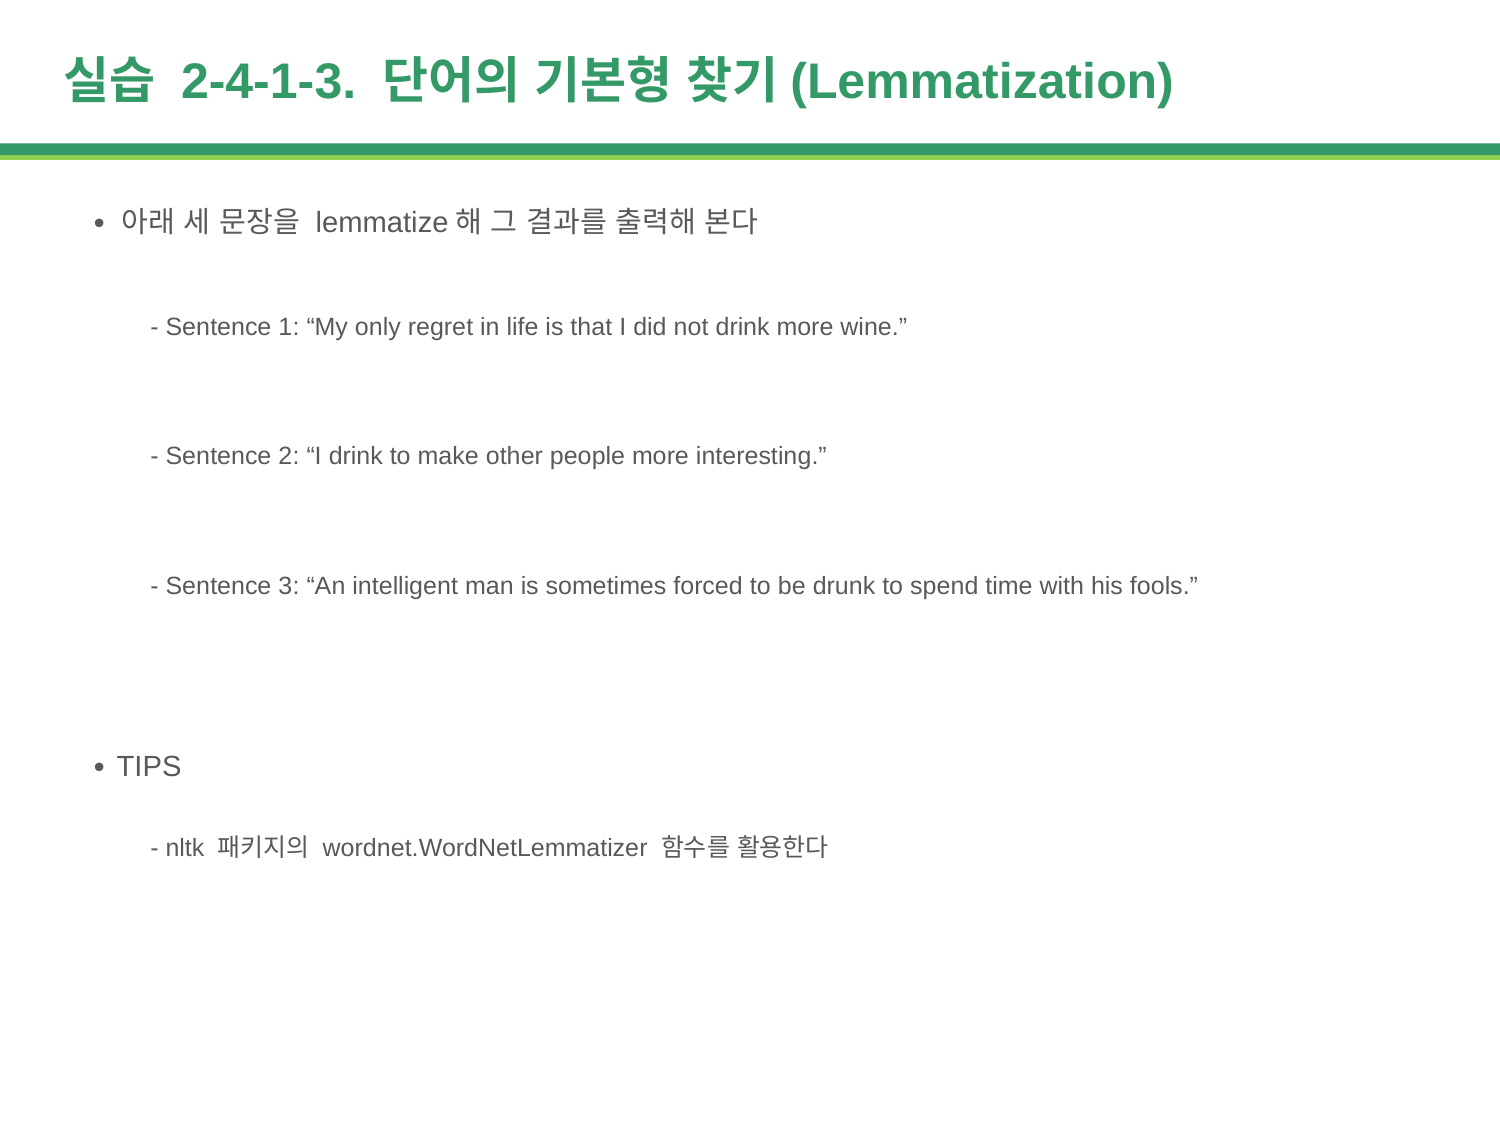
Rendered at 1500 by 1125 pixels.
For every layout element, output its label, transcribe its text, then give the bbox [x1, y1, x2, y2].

text_box [0, 141, 1500, 157]
text_box - Sentence 1: “My only regret in life is that I did not drink more wine.” [135, 302, 1472, 348]
text_box ∙ TIPS [75, 739, 1412, 790]
text_box - nltk 패키지의 wordnet.WordNetLemmatizer 함수를 활용한다 [135, 824, 1472, 869]
text_box - Sentence 3: “An intelligent man is sometimes forced to be drunk to spend time with his fools.” [135, 561, 1472, 607]
text_box ∙ 아래 세 문장을 lemmatize해 그 결과를 출력해 본다 [75, 196, 1412, 246]
text_box - Sentence 2: “I drink to make other people more interesting.” [135, 432, 1472, 477]
text_box 실습 2-4-1-3. 단어의 기본형 찾기(Lemmatization) [48, 41, 1190, 116]
text_box [0, 157, 1500, 162]
